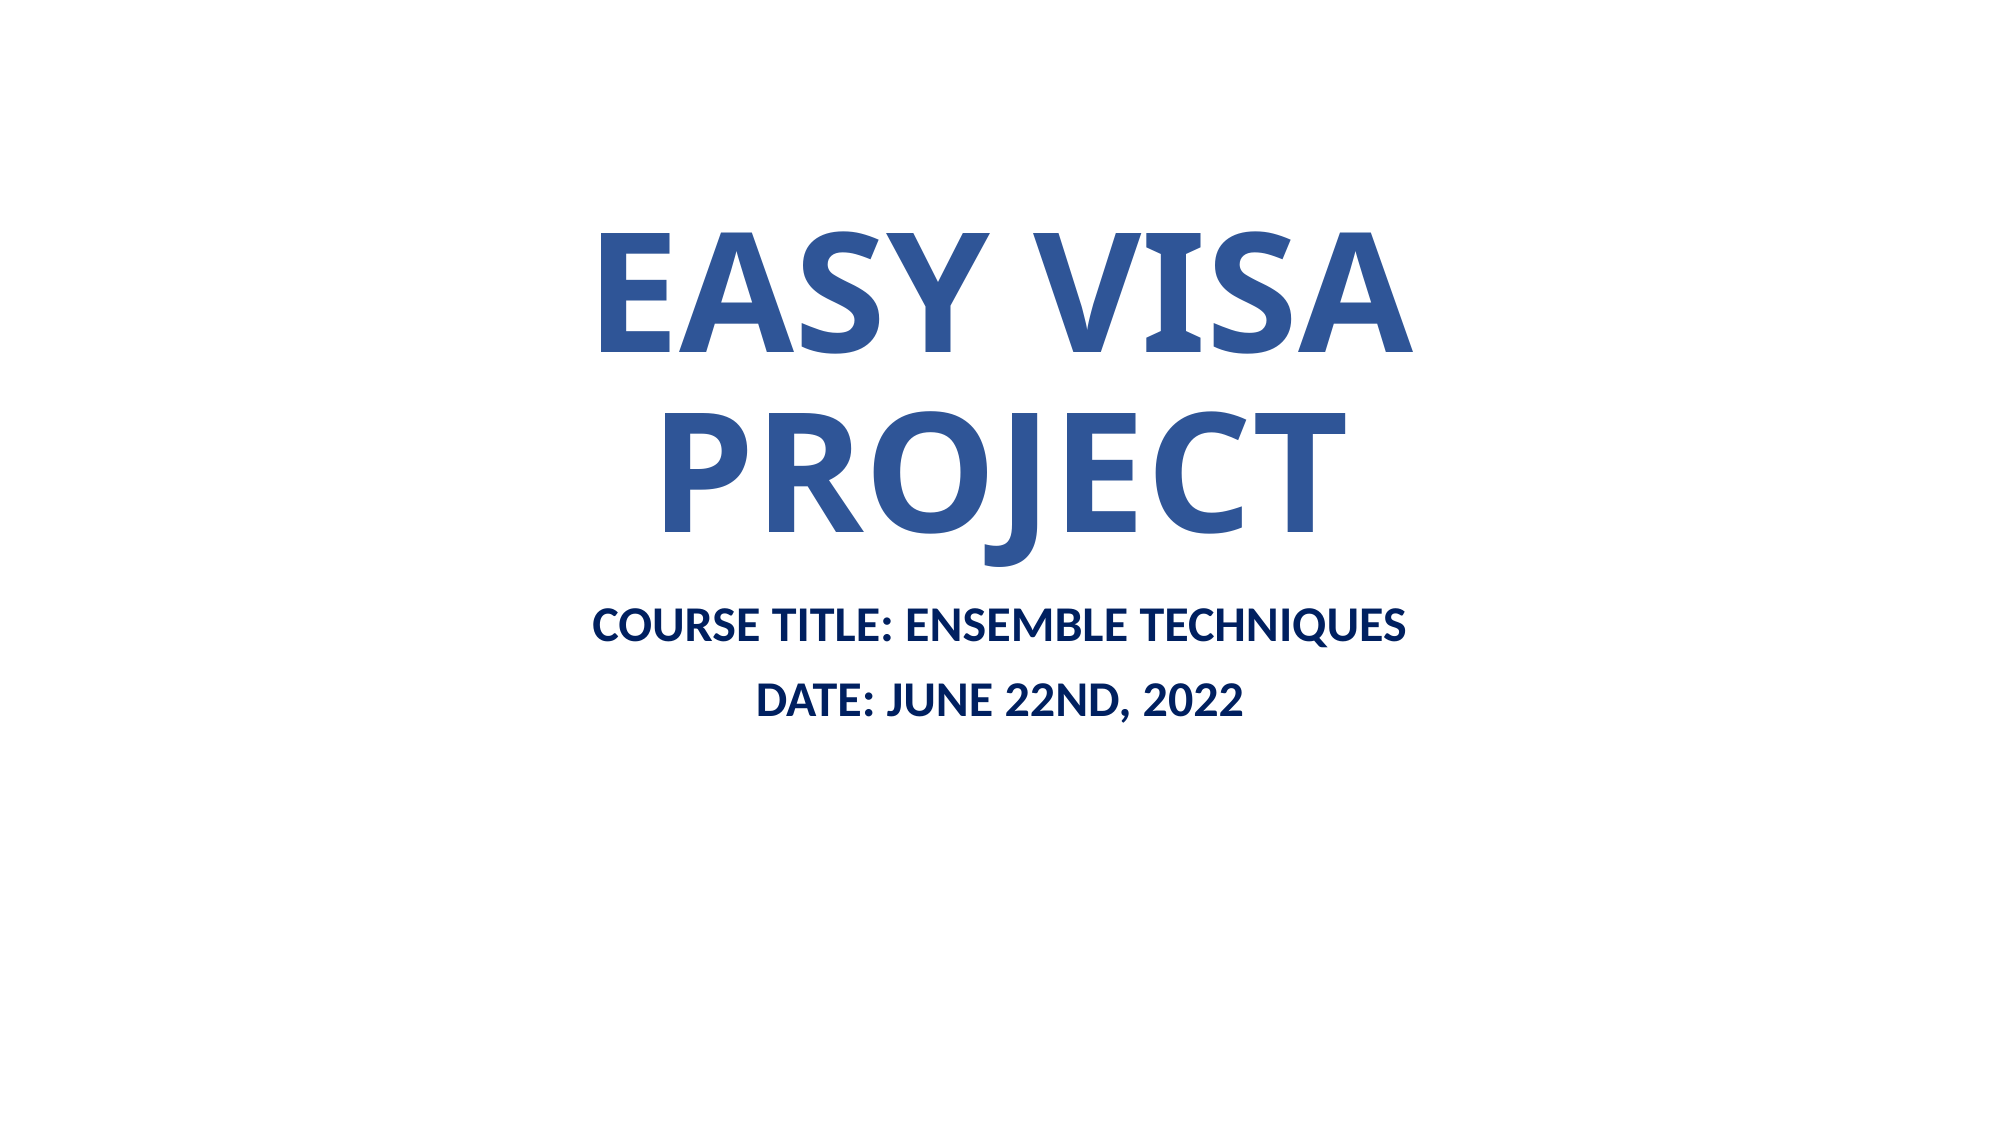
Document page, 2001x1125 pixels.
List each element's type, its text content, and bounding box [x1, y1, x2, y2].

title EASY VISA PROJECT [249, 184, 1750, 576]
subtitle COURSE TITLE: ENSEMBLE TECHNIQUES DATE: JUNE 22ND, 2022 [249, 590, 1750, 863]
